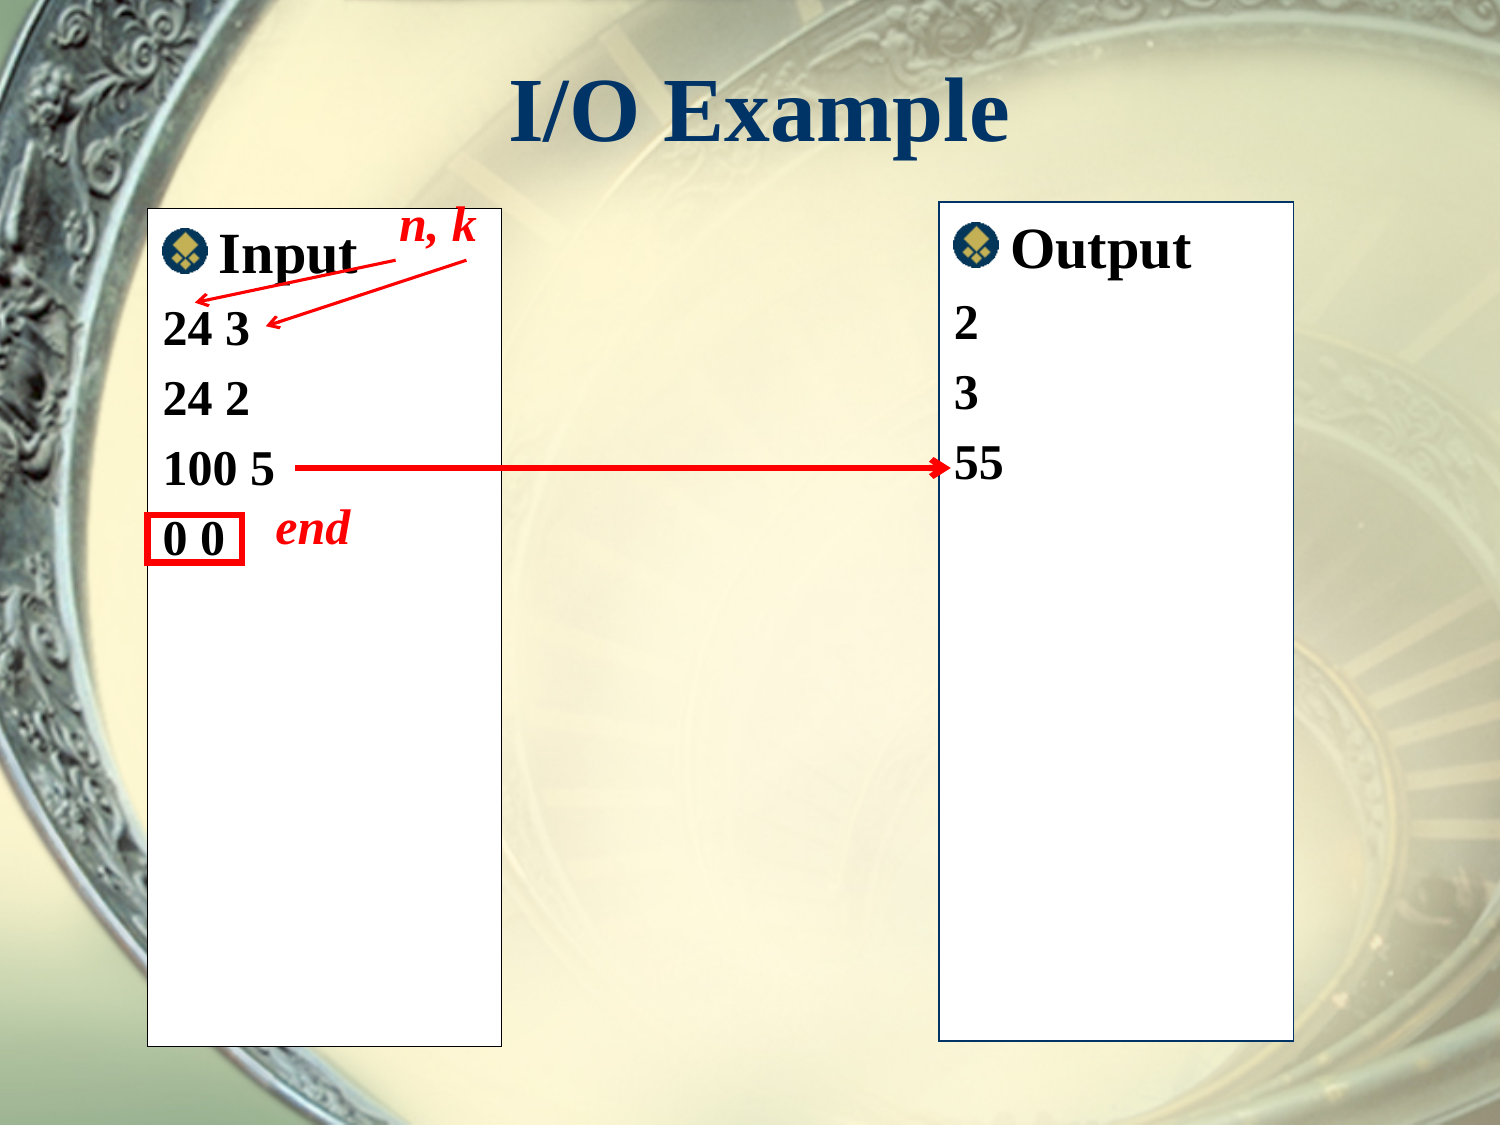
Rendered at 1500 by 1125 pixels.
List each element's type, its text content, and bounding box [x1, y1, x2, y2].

text_box n, k [384, 184, 492, 260]
text_box [147, 515, 242, 563]
text_box end [260, 486, 366, 562]
list Input 24 3 24 2 100 5 0 0 [147, 208, 502, 1047]
picture [0, 0, 1500, 1125]
title I/O Example [159, 54, 1360, 192]
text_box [194, 259, 264, 303]
text_box Output 2 3 55 [938, 202, 1294, 1041]
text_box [265, 259, 467, 327]
